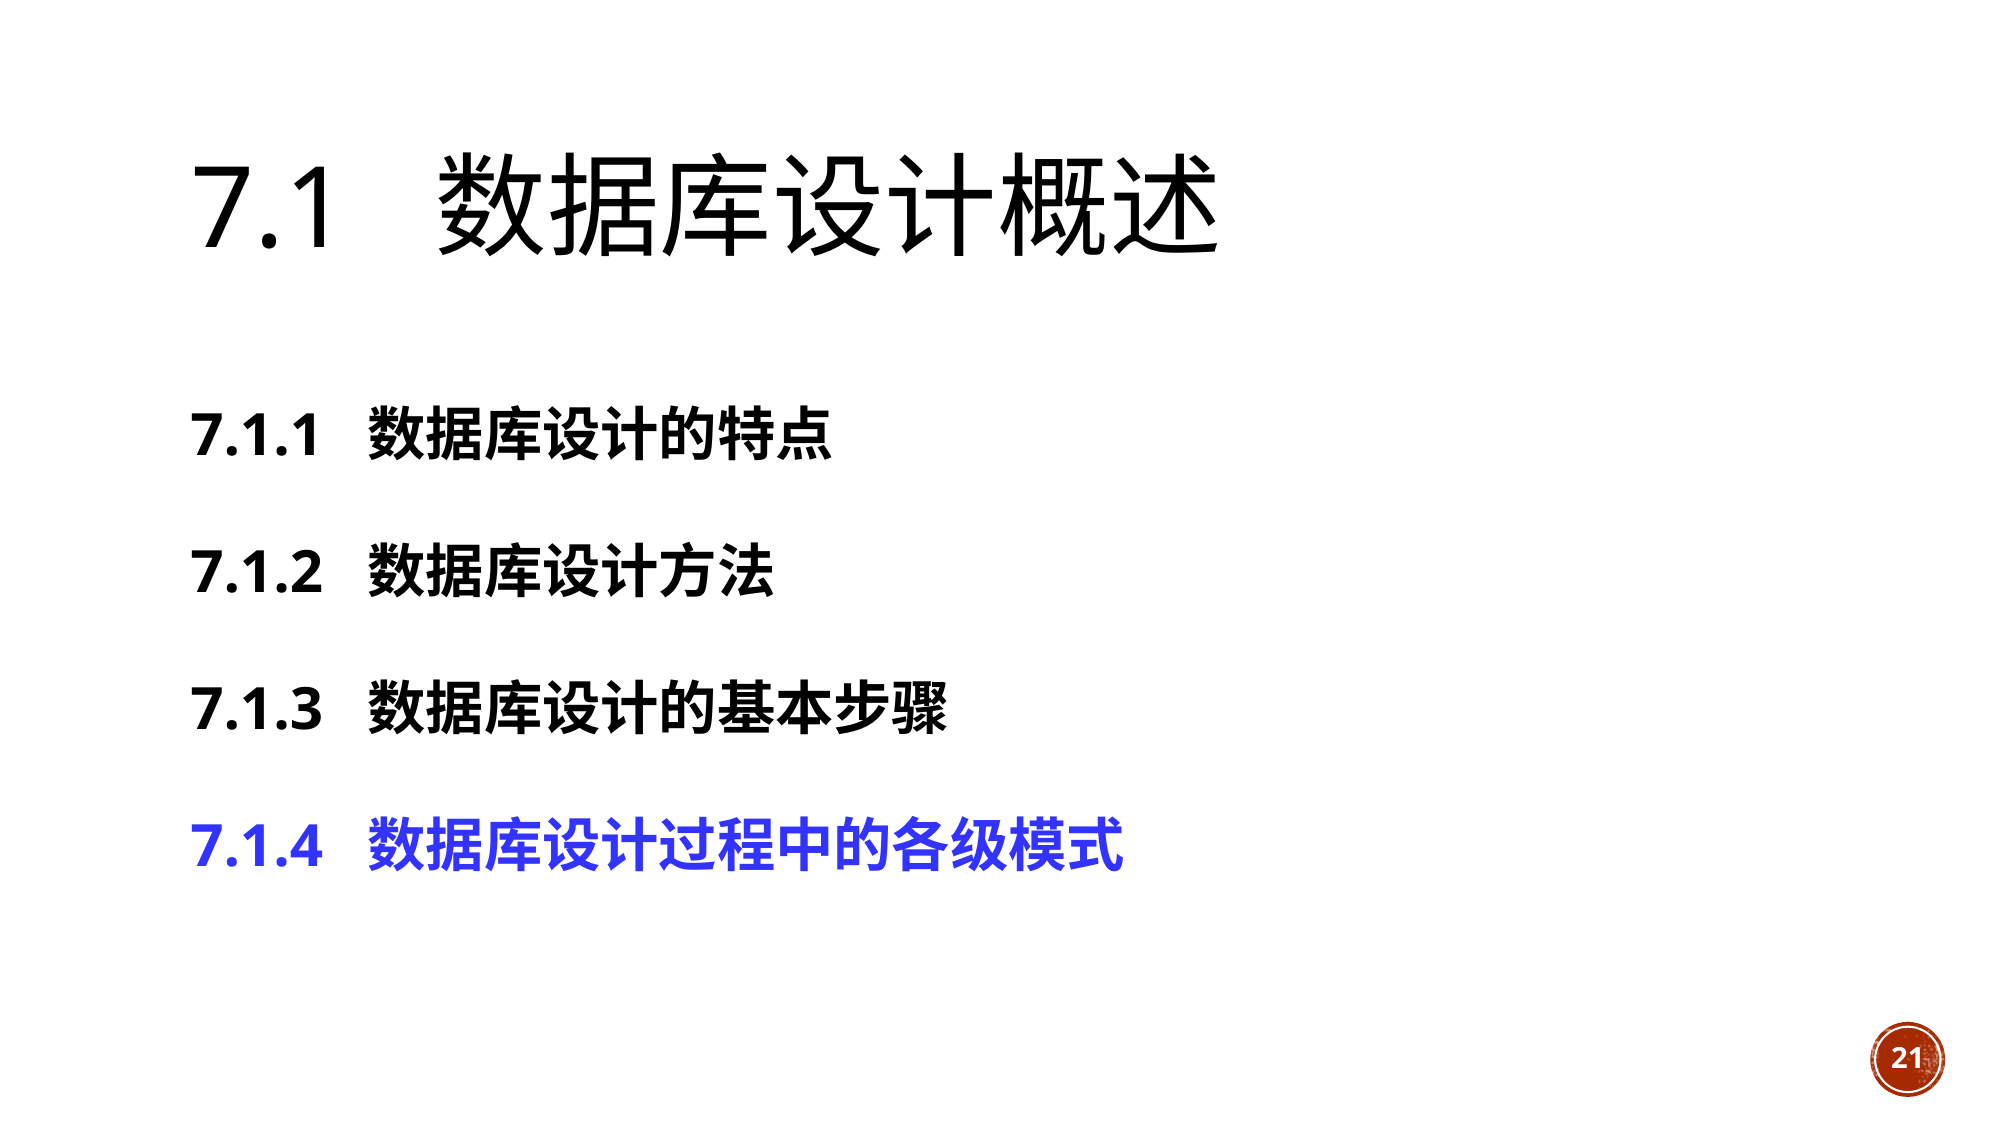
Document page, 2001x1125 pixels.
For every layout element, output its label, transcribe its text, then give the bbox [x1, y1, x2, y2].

title 7.1 数据库设计概述 [175, 79, 1826, 344]
slide_number 21 [1855, 1028, 1961, 1089]
list 7.1.1 数据库设计的特点 7.1.2 数据库设计方法 7.1.3 数据库设计的基本步骤 7.1.4 数据库设计过程中的各级模式 [175, 348, 1826, 1013]
